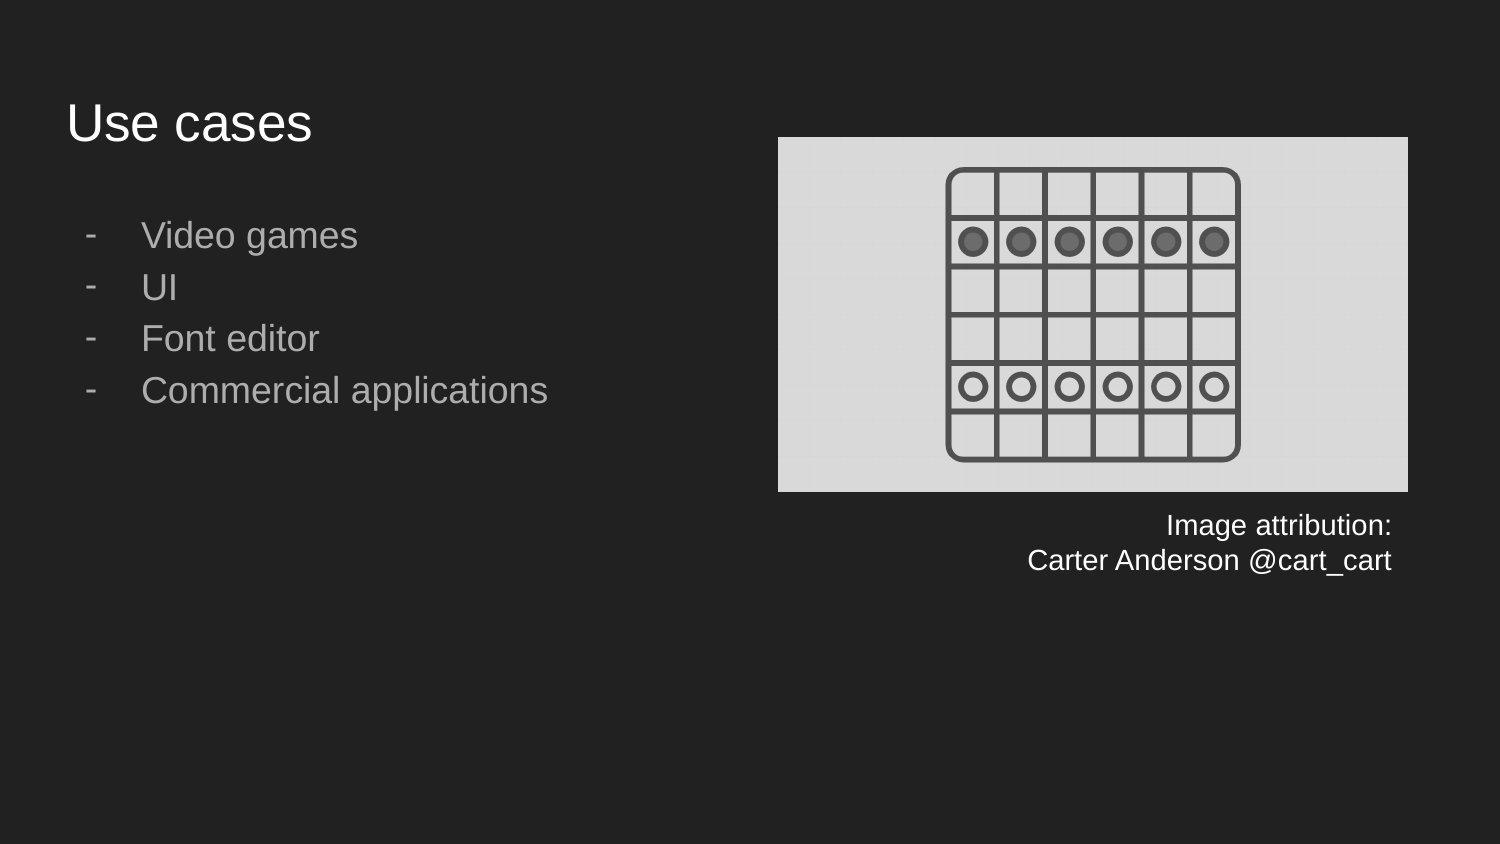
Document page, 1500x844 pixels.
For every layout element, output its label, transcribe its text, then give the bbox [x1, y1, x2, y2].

title Use cases [51, 72, 1449, 167]
list Video games UI Font editor Commercial applications [51, 189, 697, 759]
picture [778, 137, 1408, 492]
text_box Image attribution: Carter Anderson @cart_cart [778, 499, 1408, 586]
